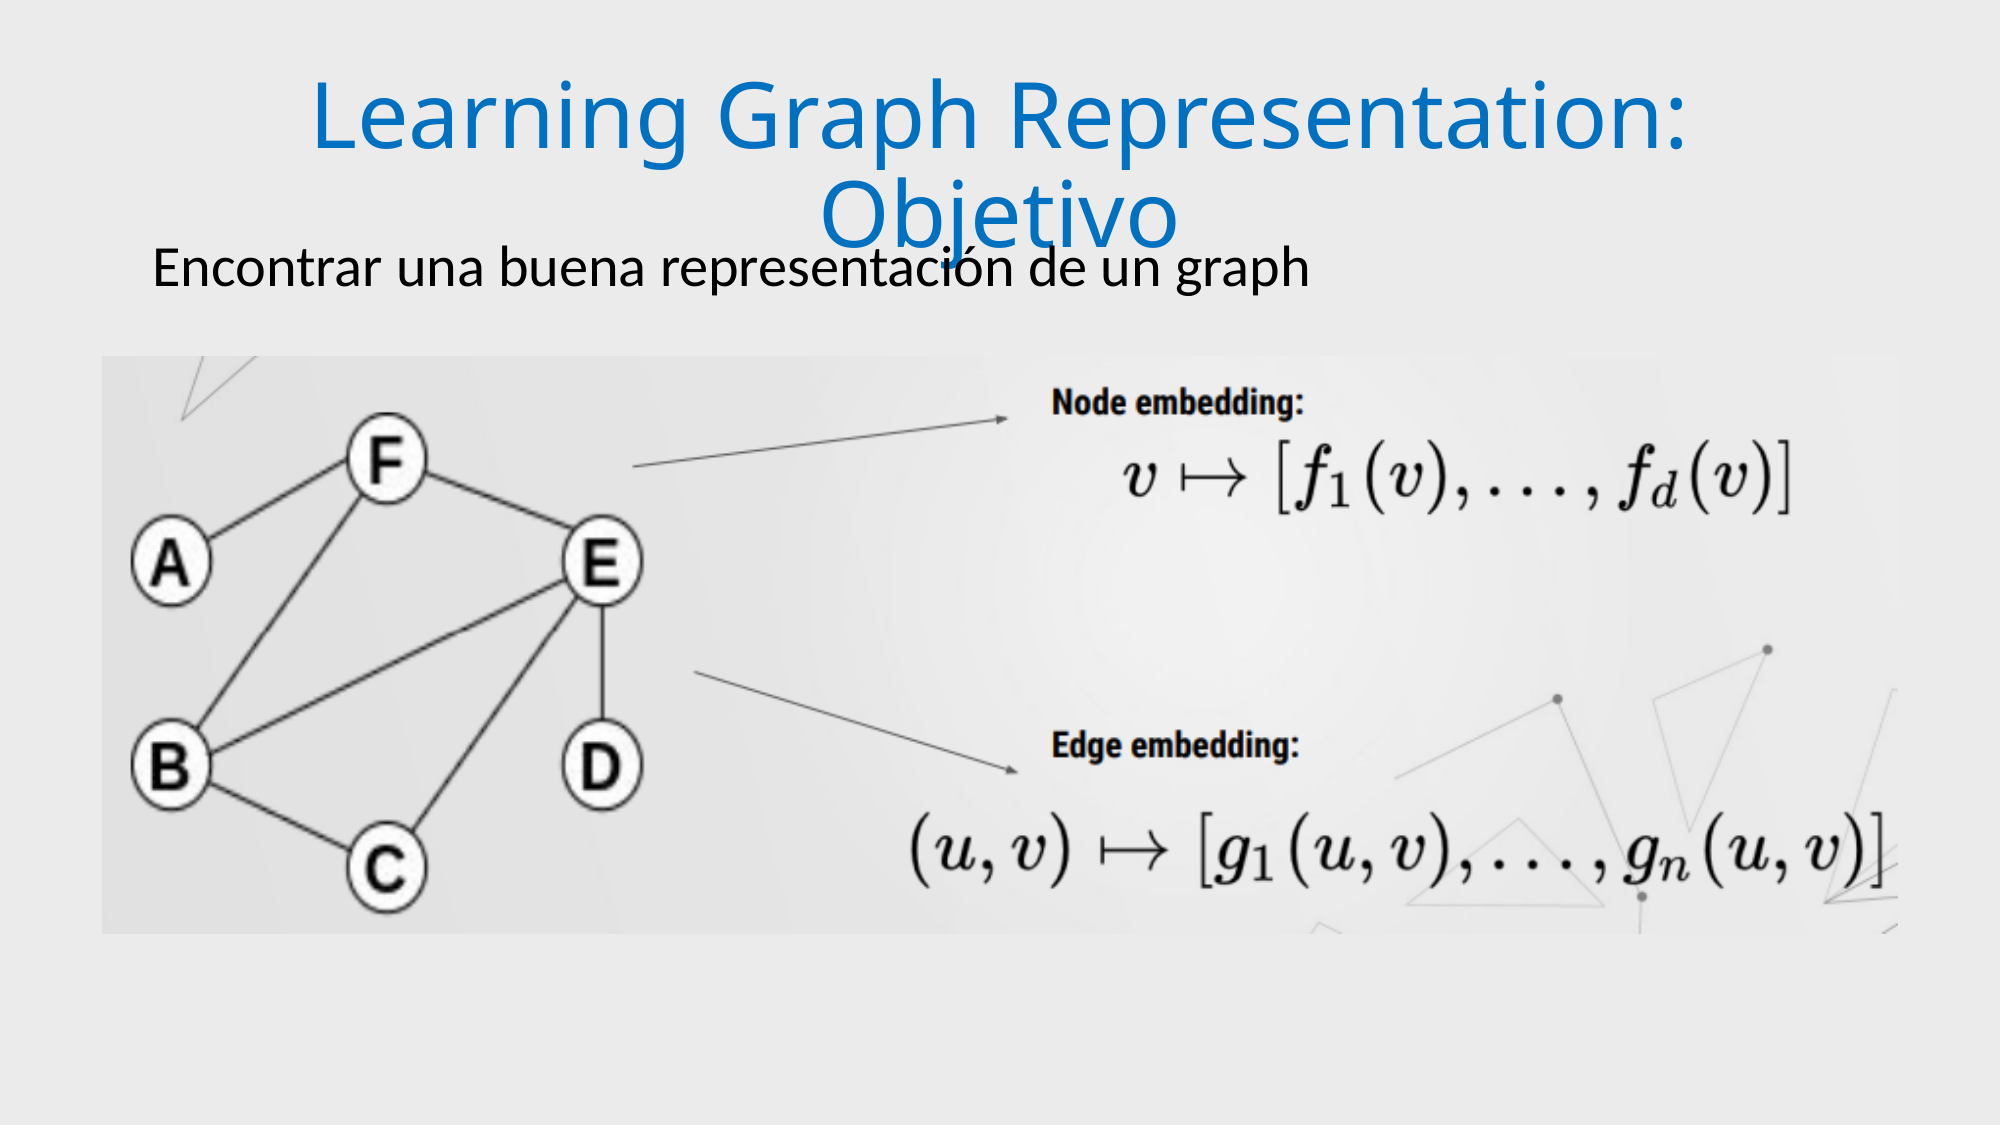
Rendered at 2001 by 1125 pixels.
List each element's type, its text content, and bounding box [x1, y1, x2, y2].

picture [102, 356, 1898, 934]
title Learning Graph Representation: Objetivo [137, 59, 1863, 278]
